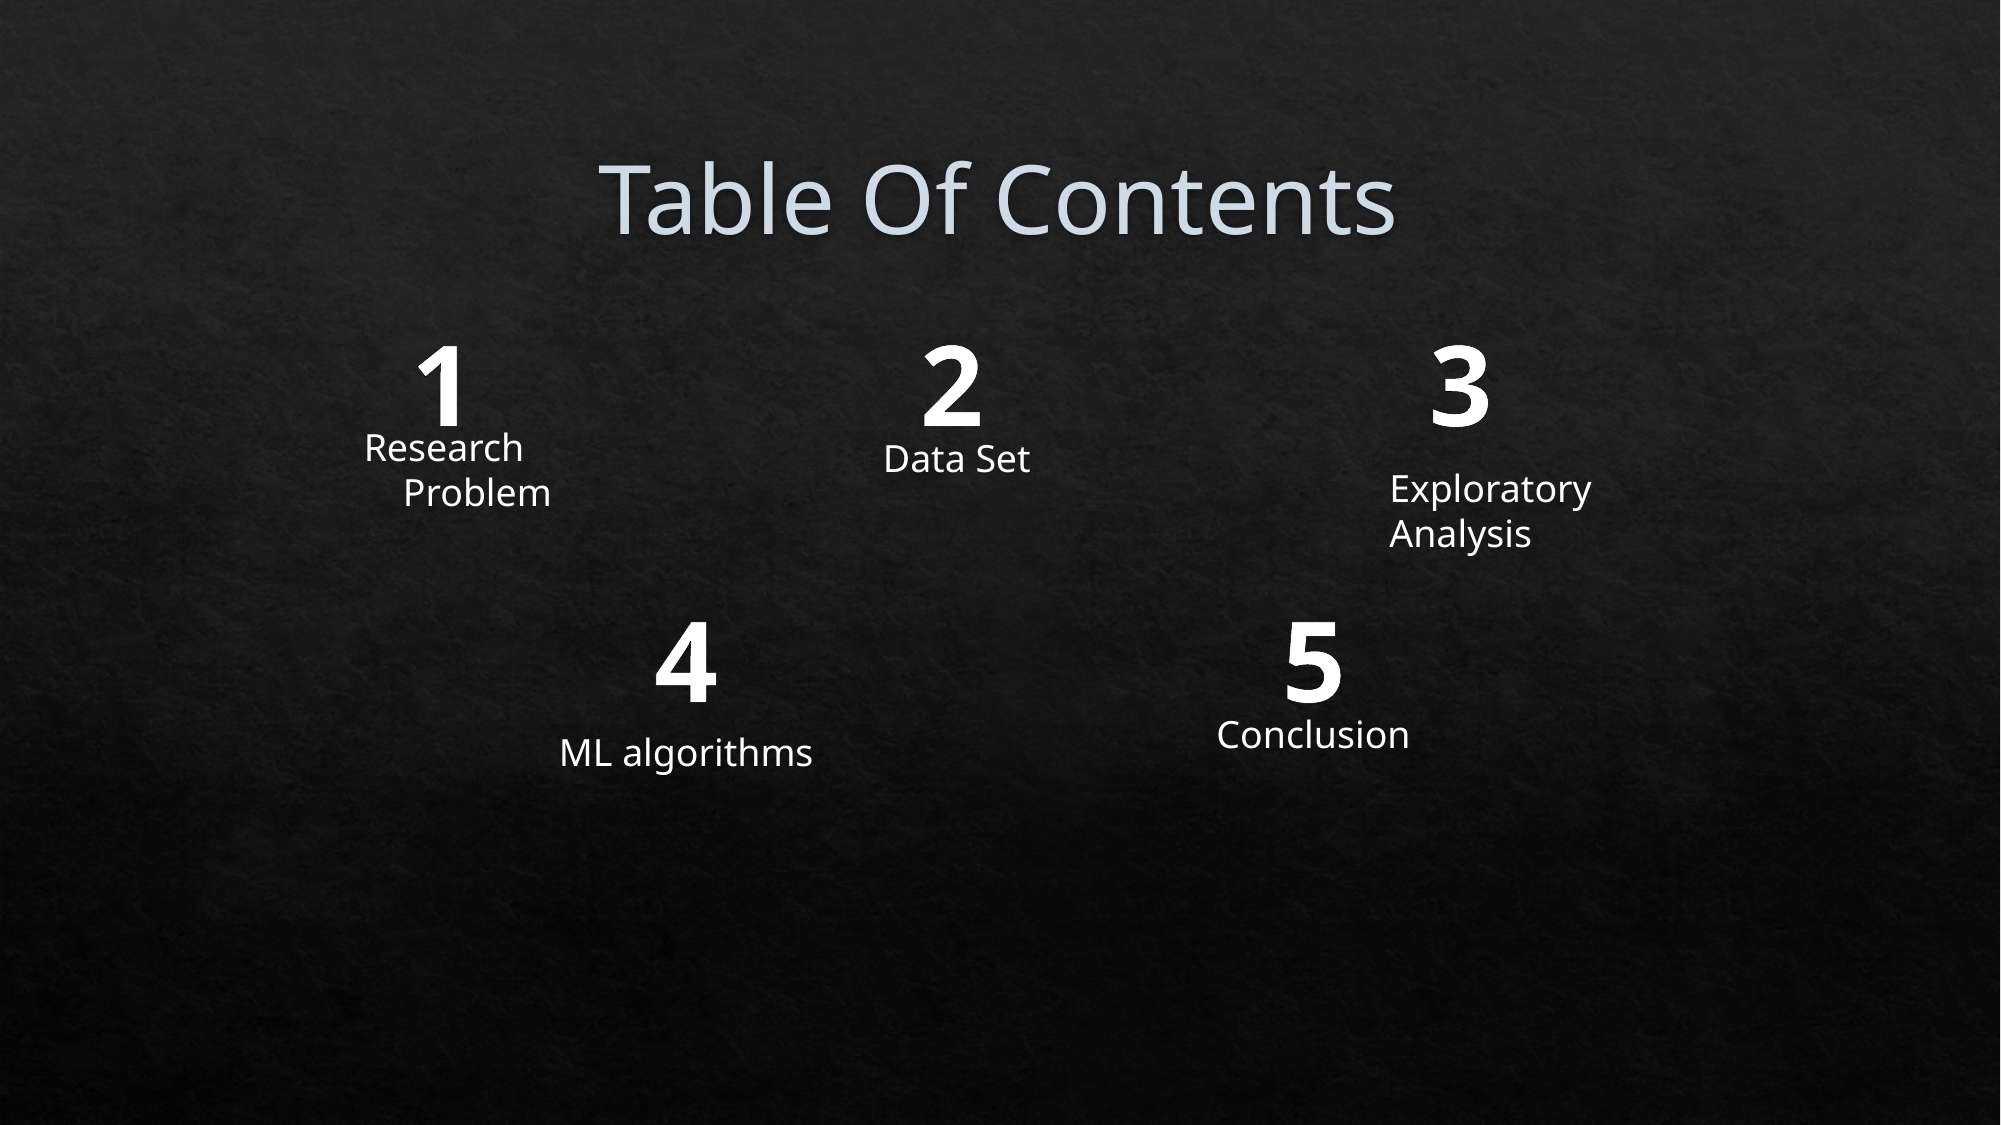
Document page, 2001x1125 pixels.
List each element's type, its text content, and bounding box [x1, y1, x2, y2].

text_box Exploratory Analysis [1374, 457, 1607, 563]
text_box 1 [395, 306, 490, 416]
text_box Conclusion [1201, 703, 1426, 764]
text_box 2 [904, 306, 999, 427]
text_box 4 [638, 582, 734, 721]
text_box 3 [1413, 306, 1508, 457]
text_box 5 [1266, 582, 1361, 703]
title Table Of Contents [149, 99, 1849, 307]
text_box ML algorithms [543, 721, 829, 782]
text_box Research Problem [349, 416, 567, 522]
text_box Data Set [868, 427, 1046, 488]
